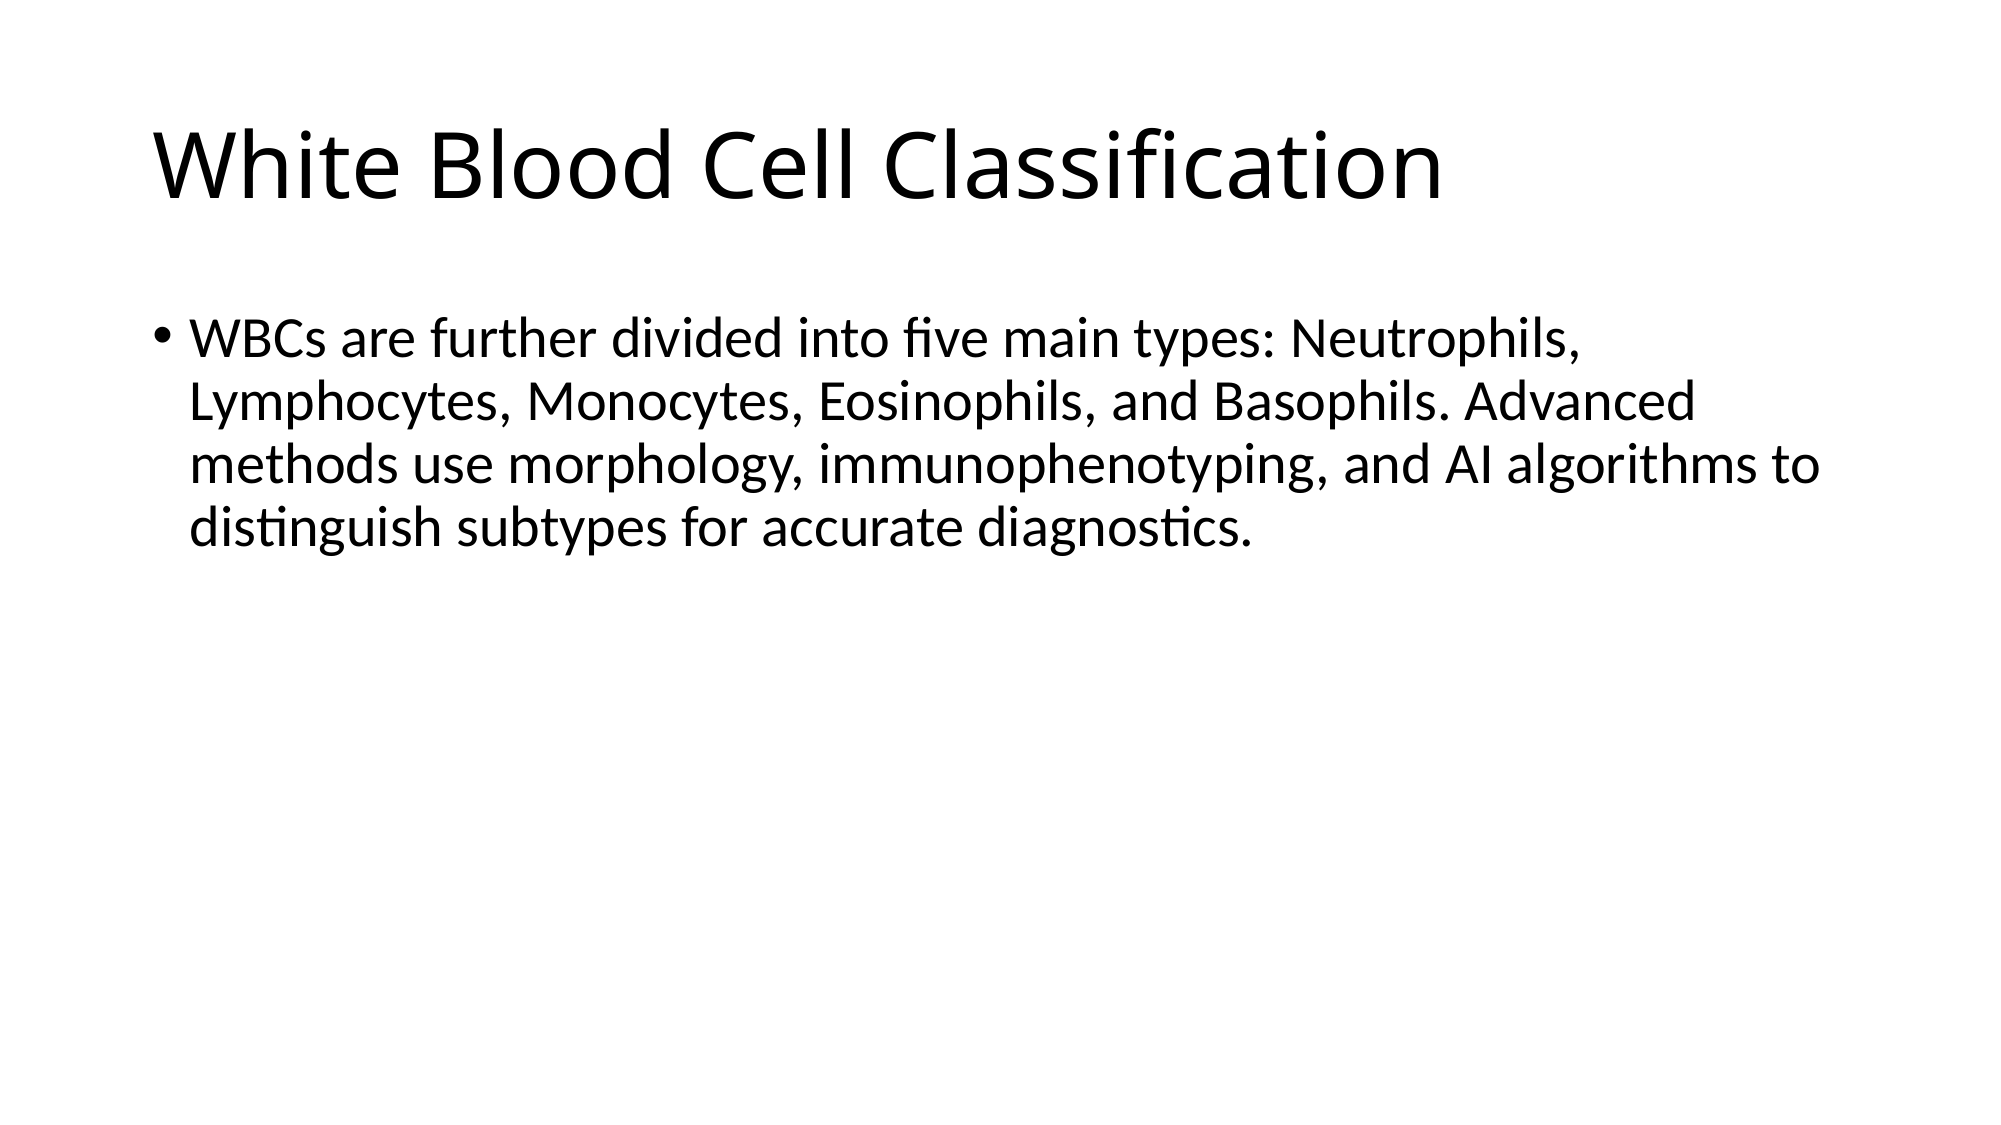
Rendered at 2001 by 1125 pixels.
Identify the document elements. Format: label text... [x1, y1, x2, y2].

list WBCs are further divided into five main types: Neutrophils, Lymphocytes, Monocytes, Eosinophils, and Basophils. Advanced methods use morphology, immunophenotyping, and AI algorithms to distinguish subtypes for accurate diagnostics. [137, 299, 1863, 1014]
title White Blood Cell Classification [137, 59, 1863, 278]
